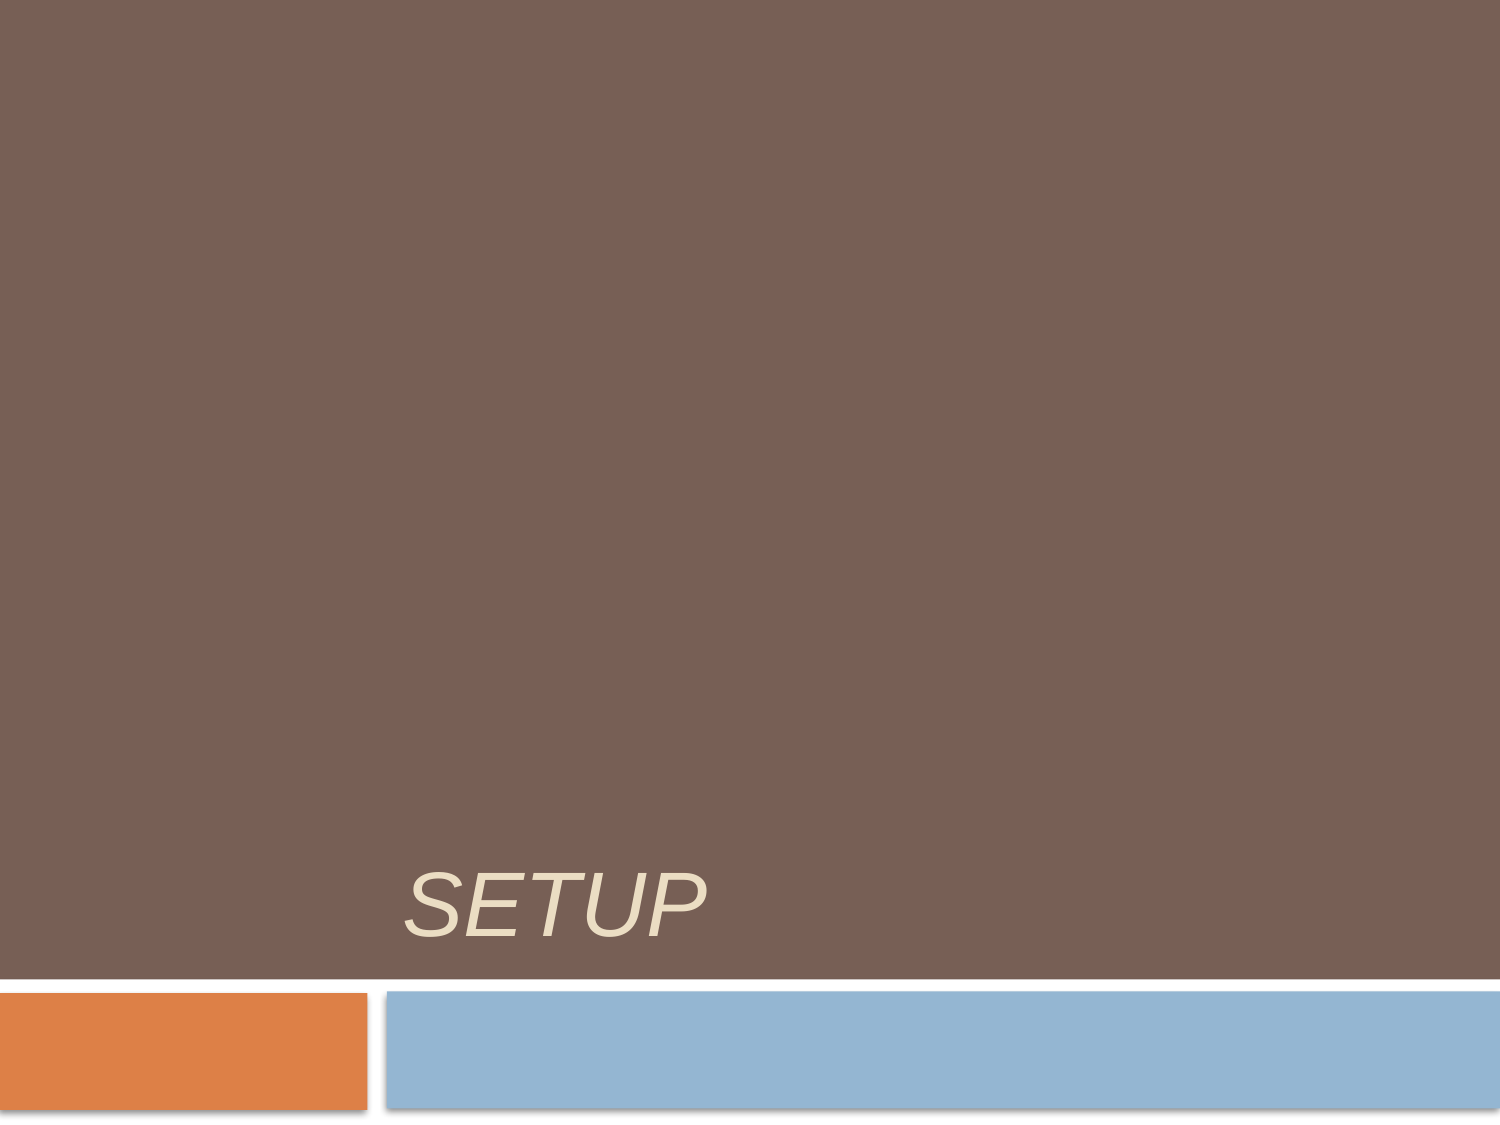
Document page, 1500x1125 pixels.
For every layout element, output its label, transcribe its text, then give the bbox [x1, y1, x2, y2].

title Setup [387, 662, 1450, 963]
